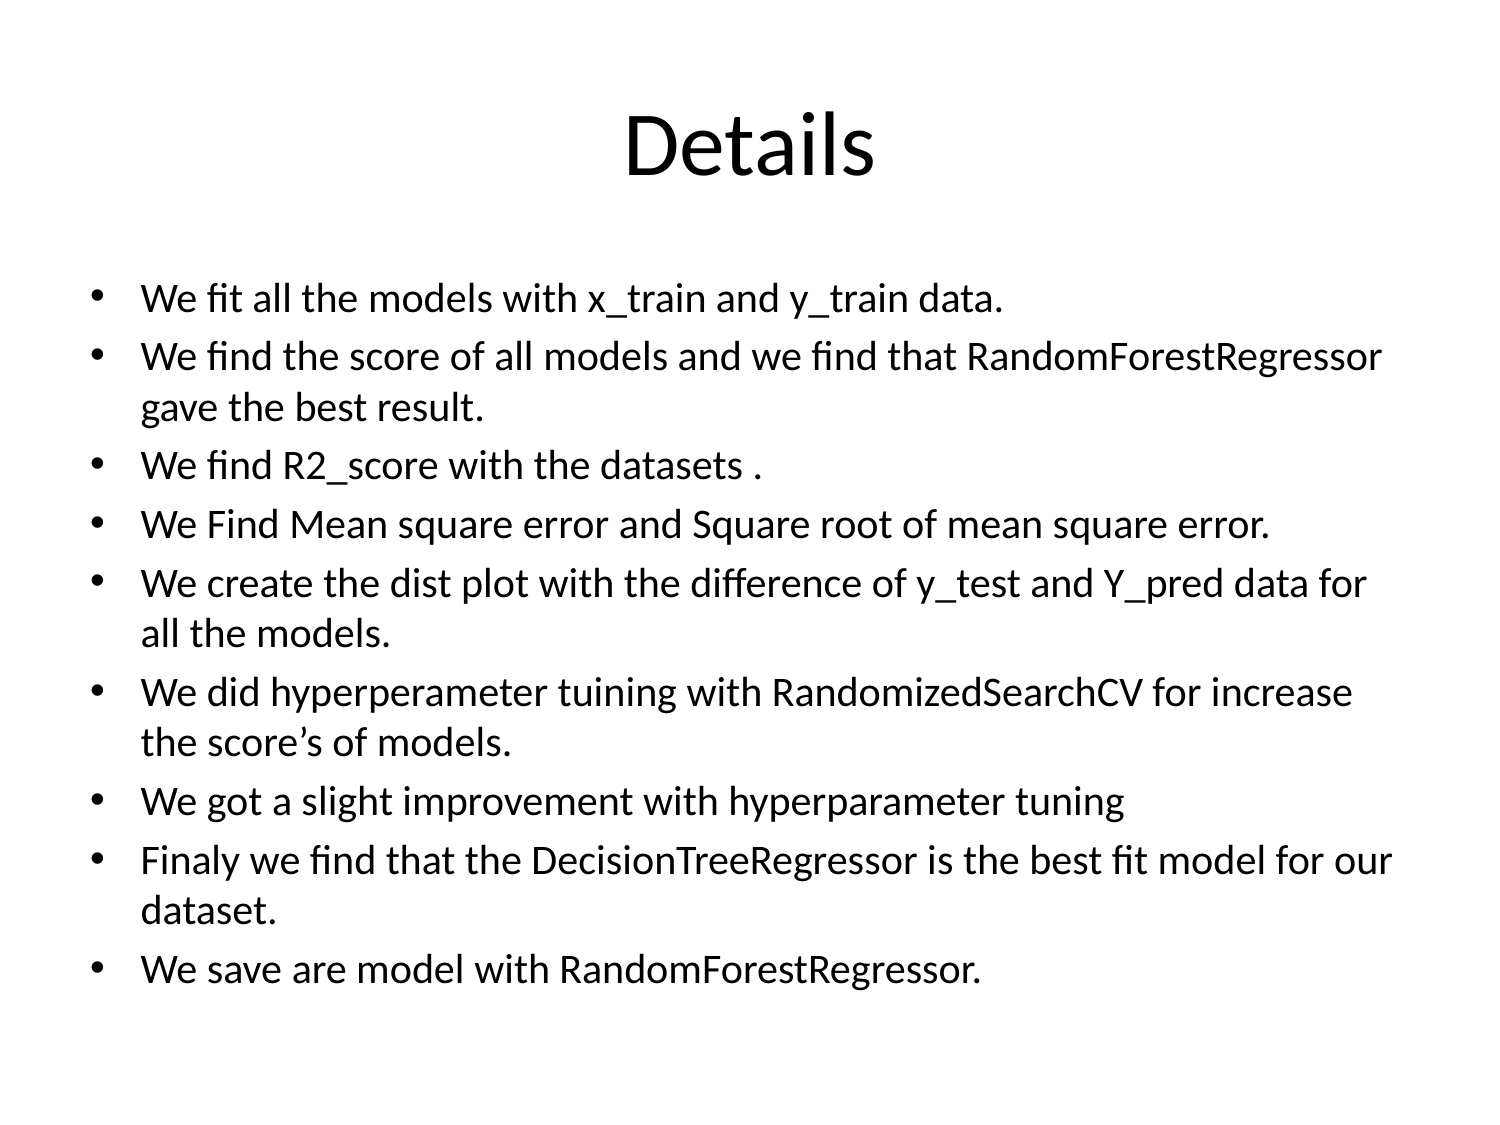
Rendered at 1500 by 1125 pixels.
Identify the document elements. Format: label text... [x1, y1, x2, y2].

title Details [75, 45, 1425, 233]
list We fit all the models with x_train and y_train data. We find the score of all models and we find that RandomForestRegressor gave the best result. We find R2_score with the datasets . We Find Mean square error and Square root of mean square error. We create the dist plot with the difference of y_test and Y_pred data for all the models. We did hyperperameter tuining with RandomizedSearchCV for increase the score’s of models. We got a slight improvement with hyperparameter tuning Finaly we find that the DecisionTreeRegressor is the best fit model for our dataset. We save are model with RandomForestRegressor. [75, 262, 1425, 1005]
